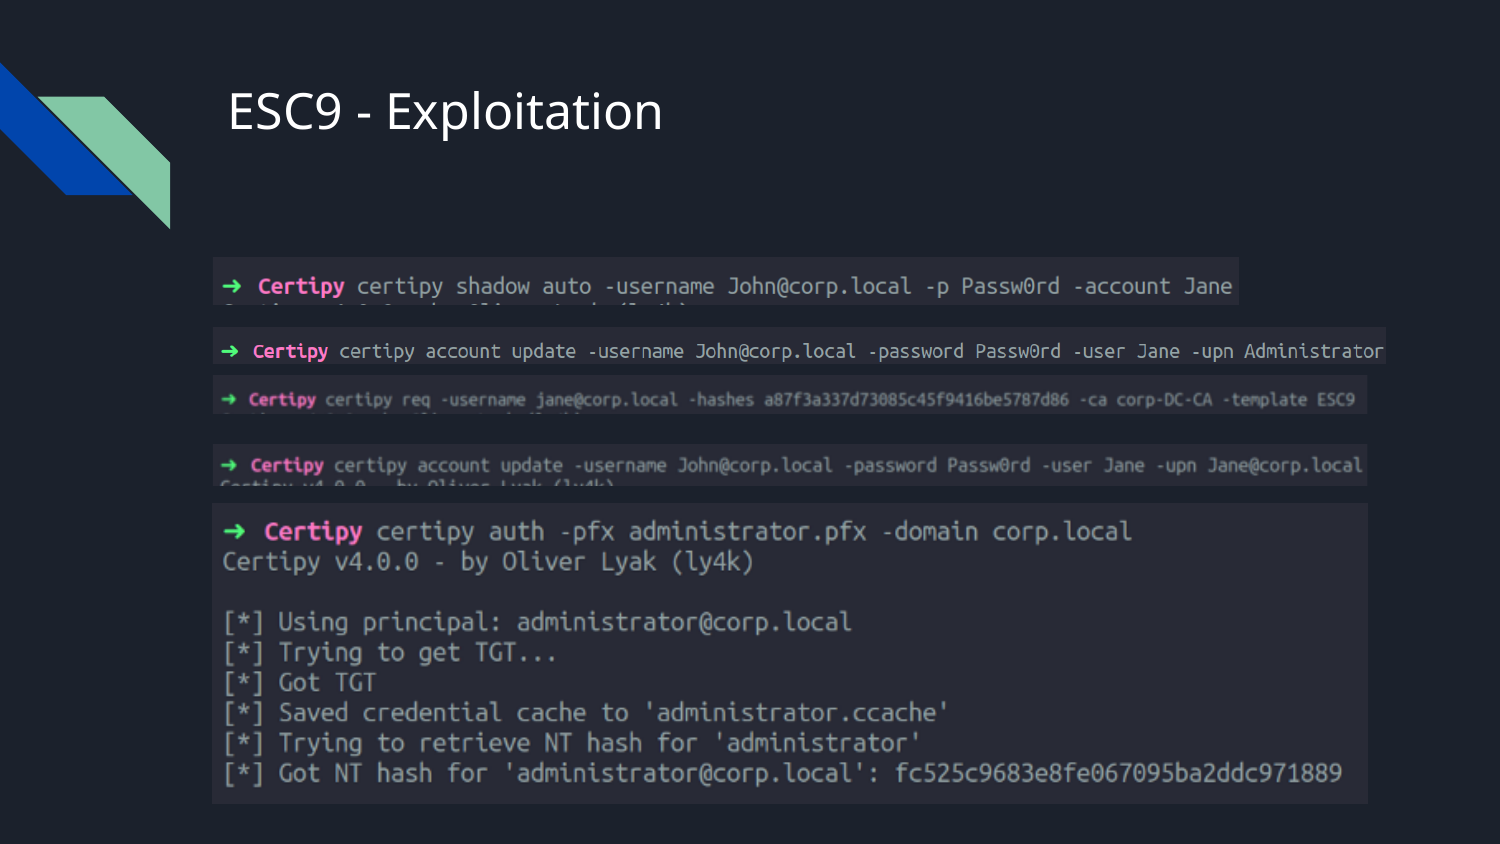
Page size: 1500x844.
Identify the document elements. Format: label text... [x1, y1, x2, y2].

picture [212, 444, 1368, 486]
picture [212, 374, 1368, 414]
picture [212, 256, 1240, 305]
title ESC9 - Exploitation [212, 64, 1368, 215]
picture [212, 326, 1387, 364]
picture [212, 503, 1368, 804]
